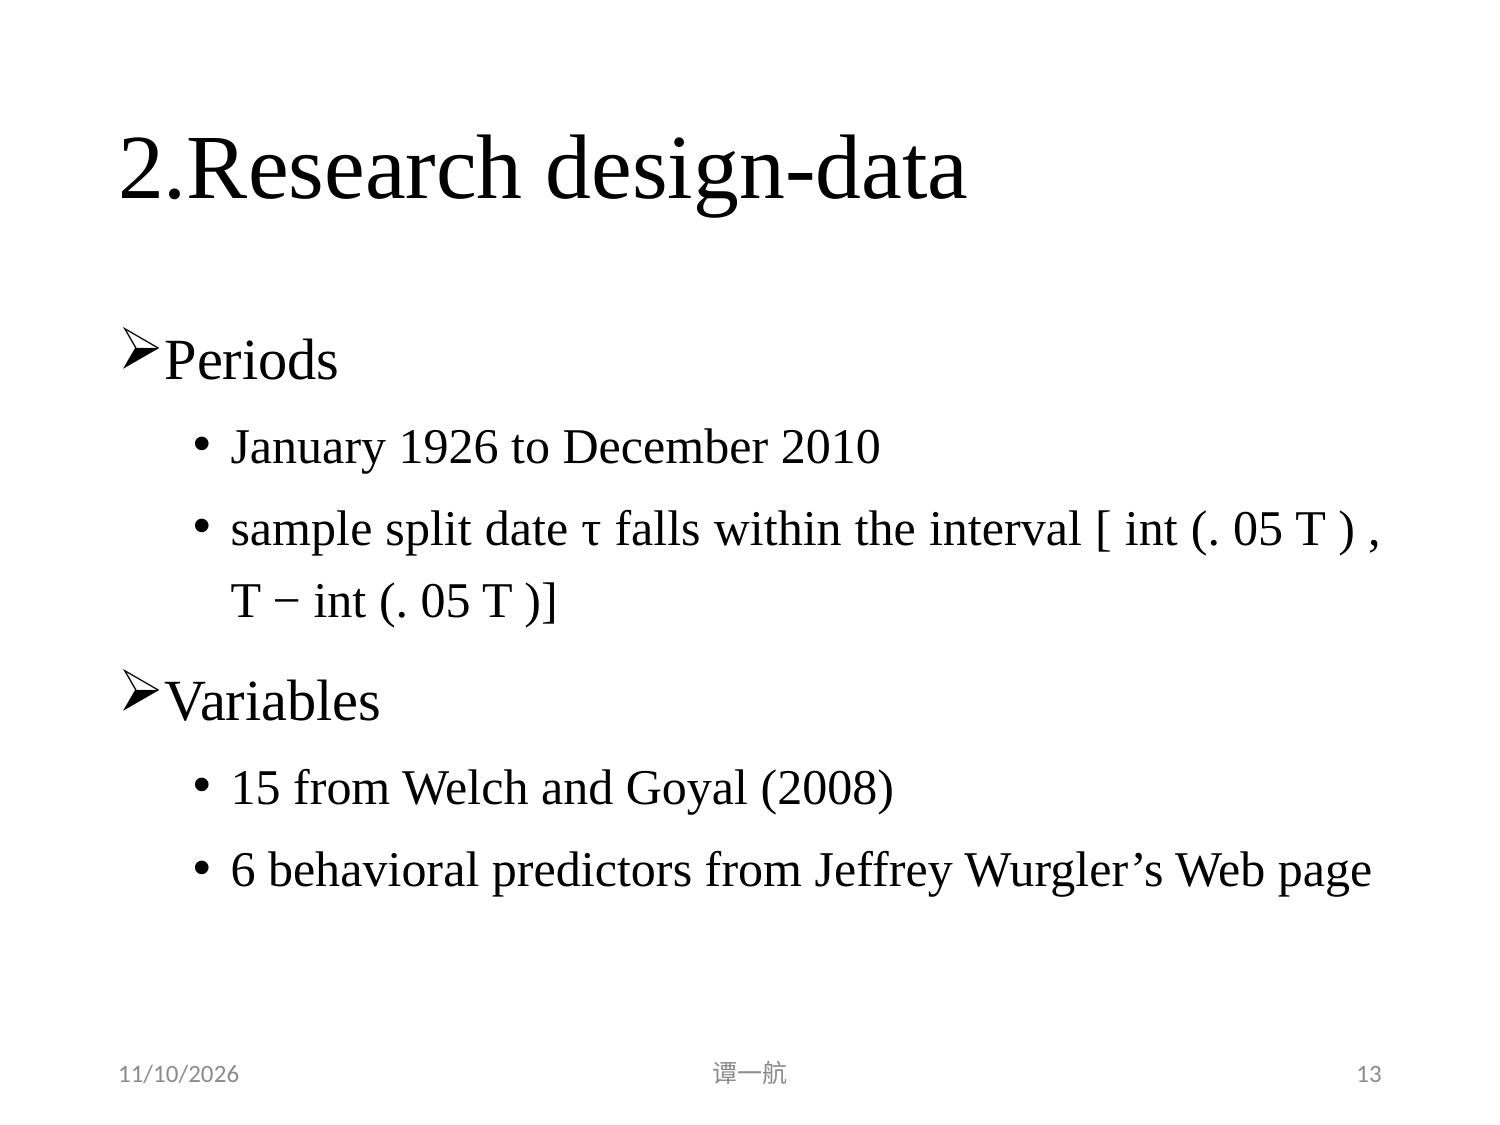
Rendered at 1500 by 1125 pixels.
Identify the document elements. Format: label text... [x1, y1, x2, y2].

title 2.Research design-data [103, 59, 1397, 278]
list Periods January 1926 to December 2010 sample split date τ falls within the interval [ int (. 05 T ) , T − int (. 05 T )] Variables 15 from Welch and Goyal (2008) 6 behavioral predictors from Jeffrey Wurgler’s Web page [103, 299, 1397, 1014]
footer 谭一航 [496, 1042, 1004, 1103]
slide_number 13 [1059, 1042, 1397, 1103]
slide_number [103, 1042, 441, 1103]
